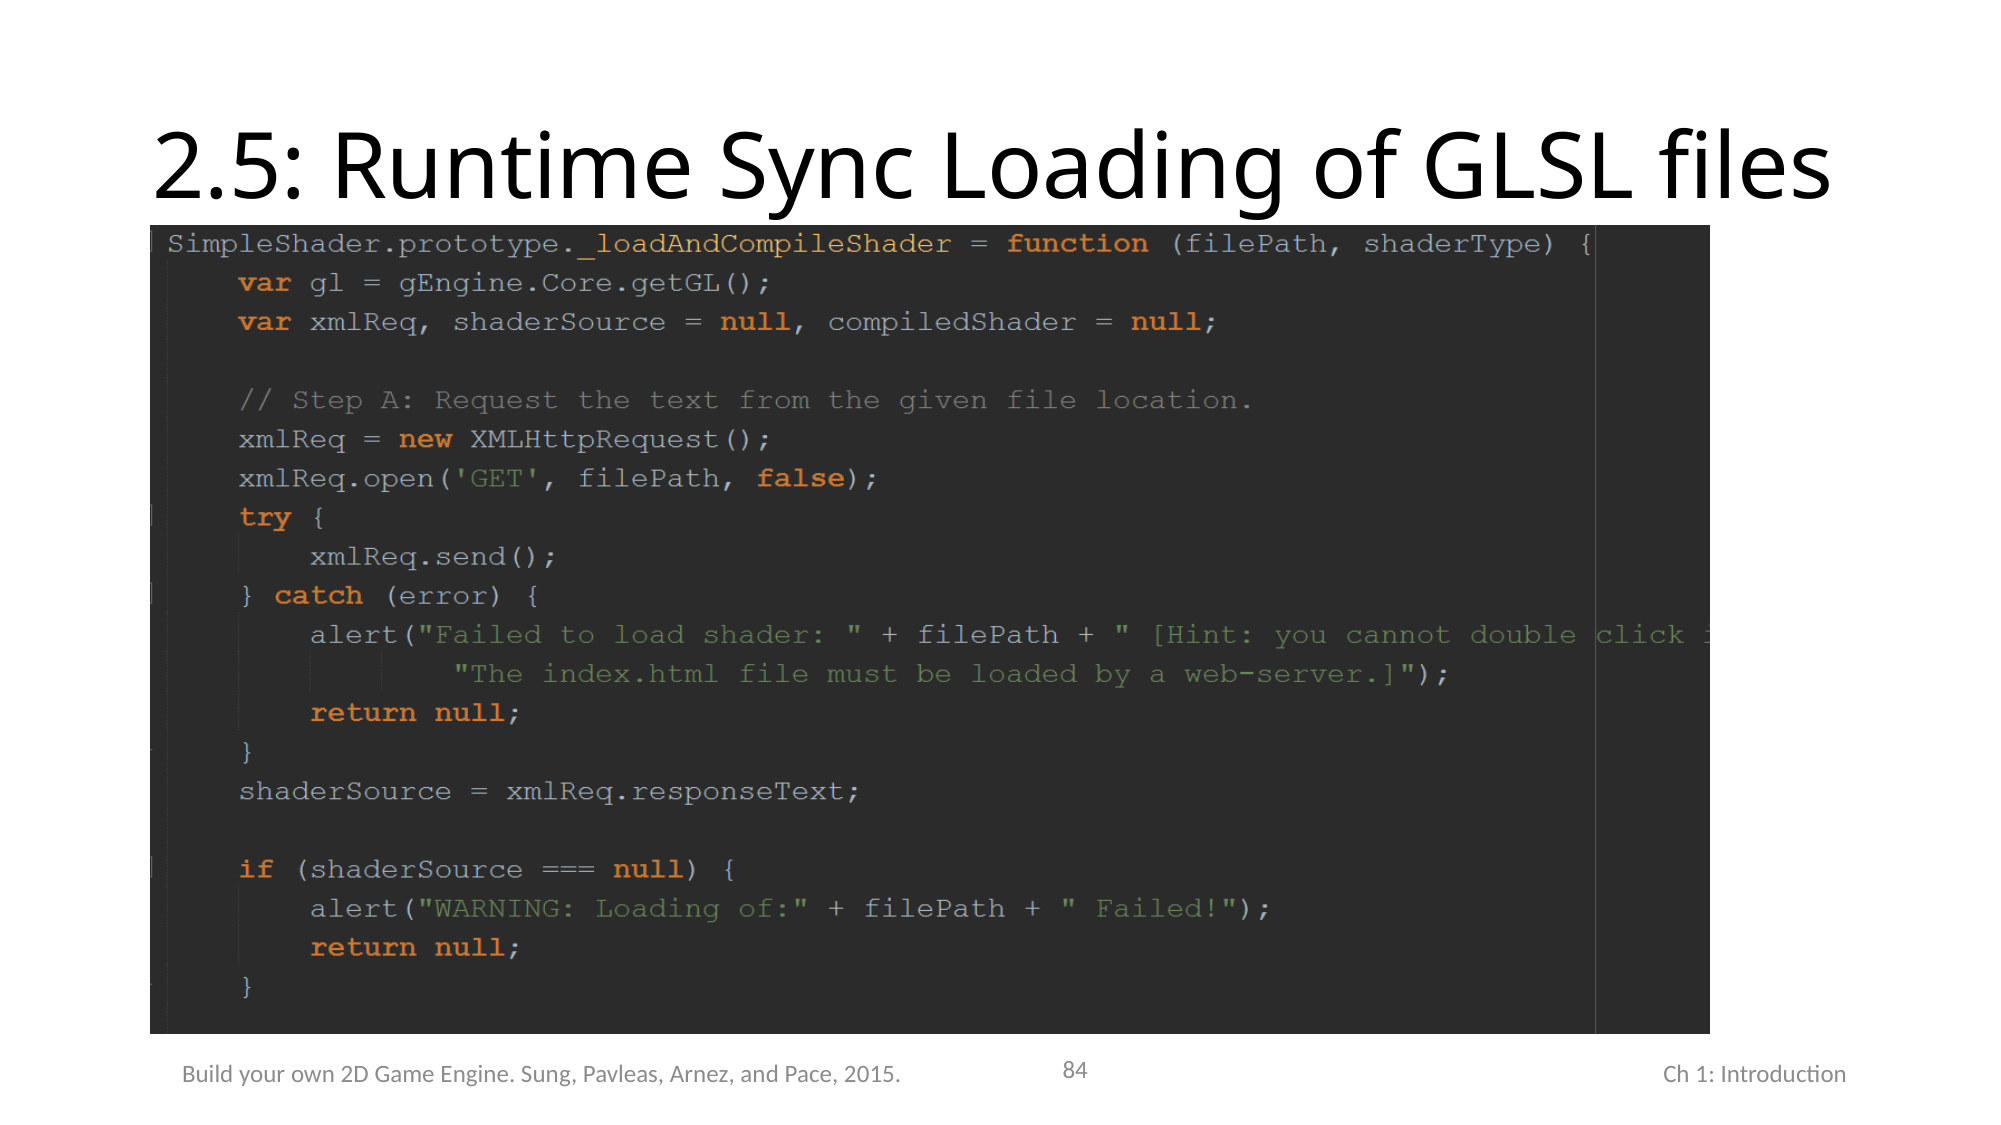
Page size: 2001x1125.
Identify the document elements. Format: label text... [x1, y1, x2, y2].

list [150, 225, 1710, 1034]
title 2.5: Runtime Sync Loading of GLSL files [137, 59, 1863, 278]
